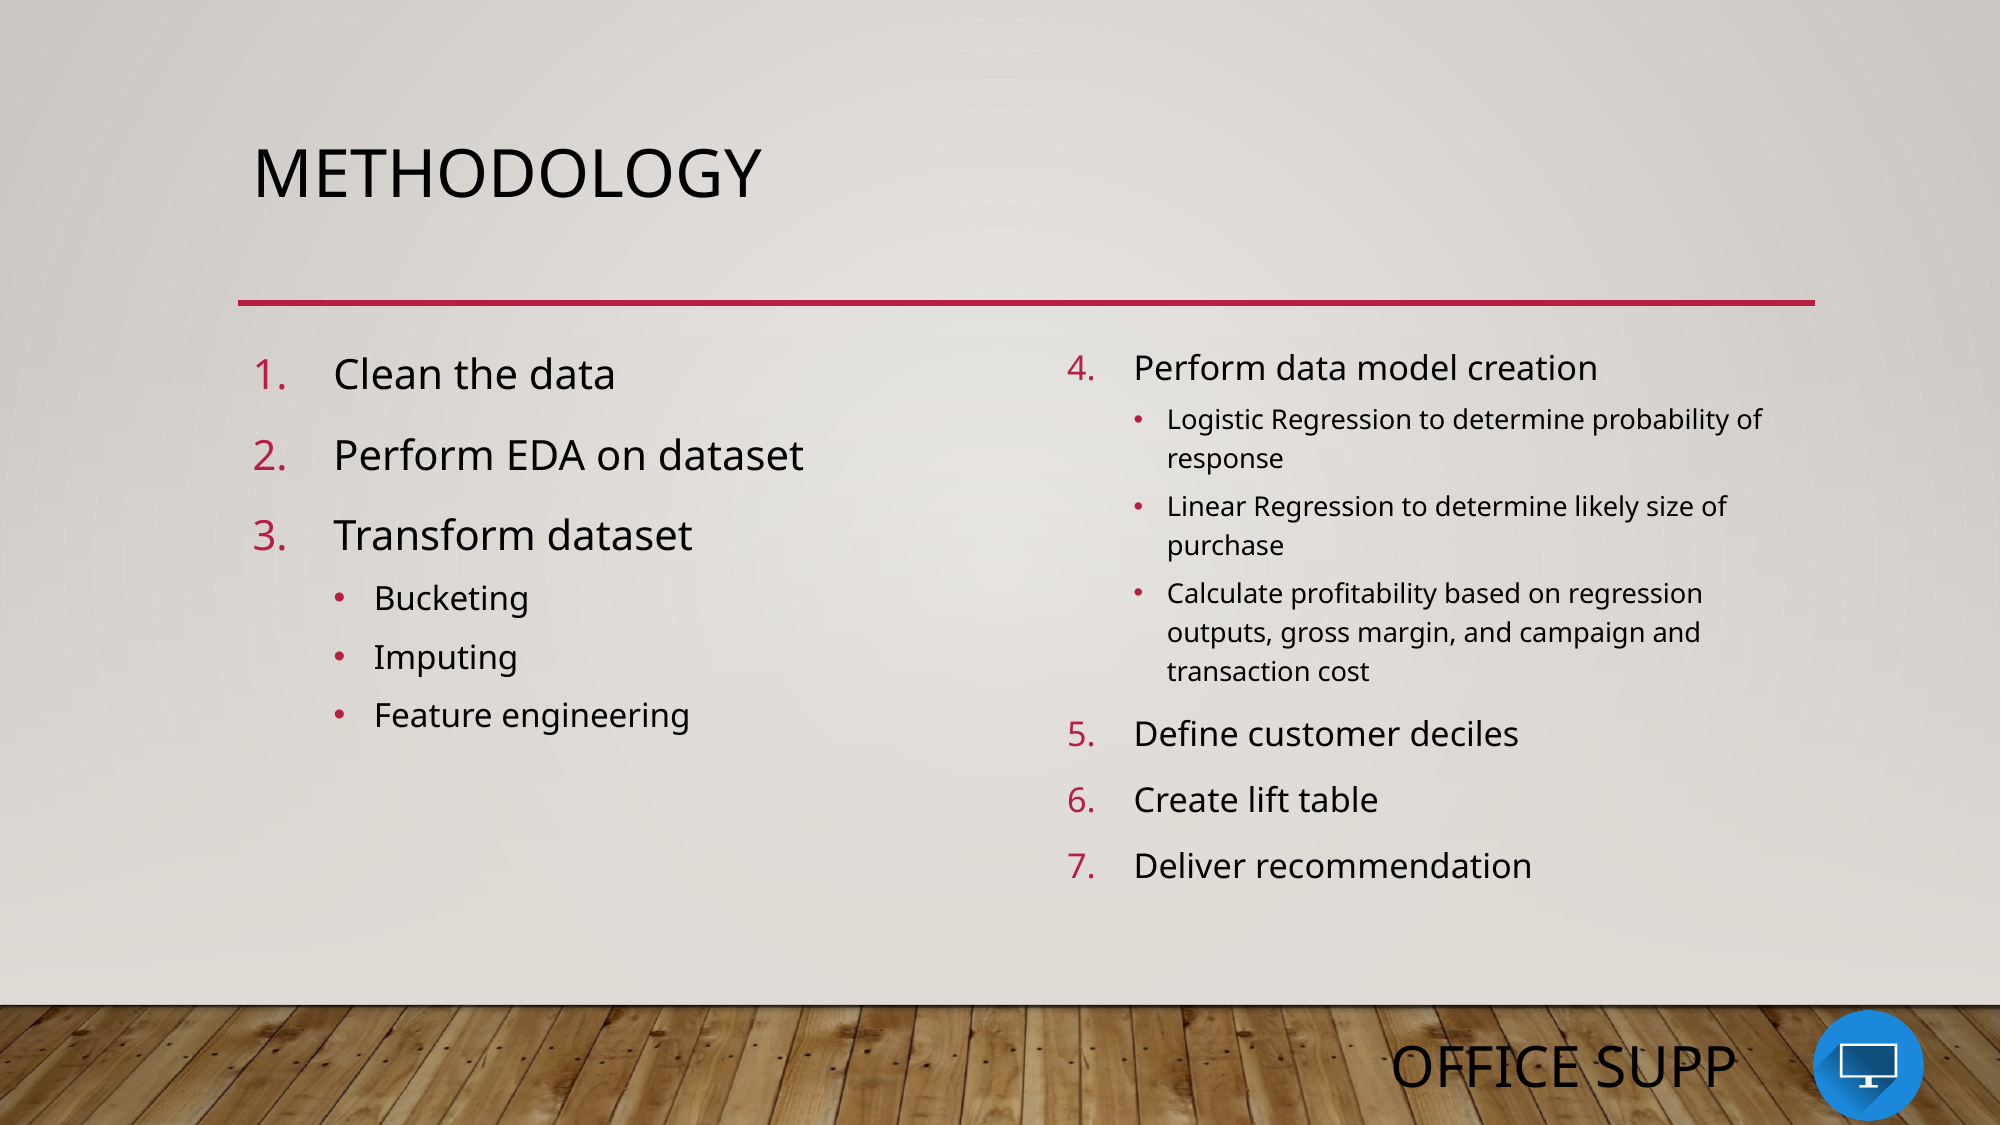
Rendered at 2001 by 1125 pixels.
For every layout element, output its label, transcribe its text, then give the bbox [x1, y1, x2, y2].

list Clean the data Perform EDA on dataset Transform dataset Bucketing Imputing Feature engineering [237, 329, 1000, 896]
text_box OFFICE SUPP [1375, 1030, 1813, 1100]
title Methodology [237, 132, 1814, 306]
list Perform data model creation Logistic Regression to determine probability of response Linear Regression to determine likely size of purchase Calculate profitability based on regression outputs, gross margin, and campaign and transaction cost Define customer deciles Create lift table Deliver recommendation [1052, 330, 1815, 896]
picture [0, 1005, 2000, 1125]
